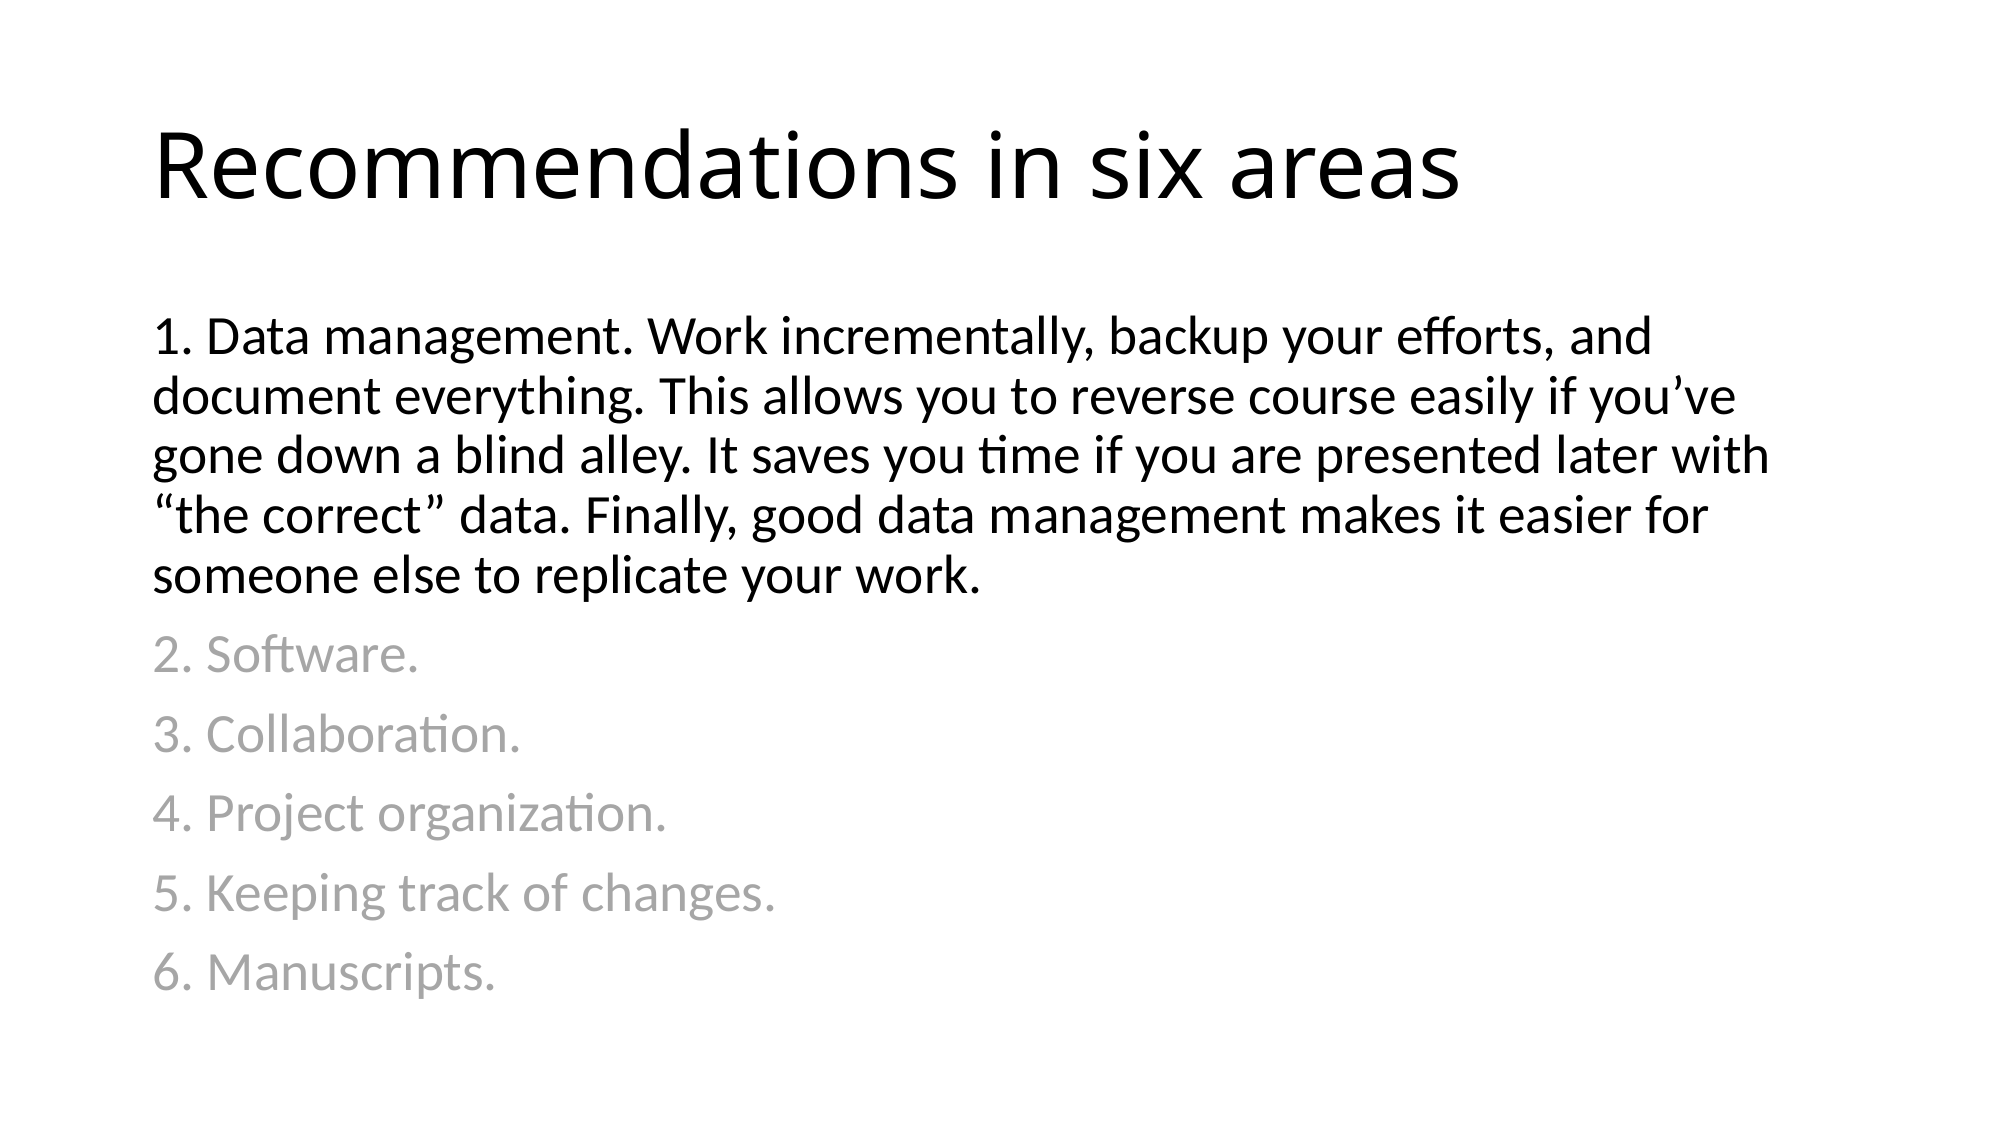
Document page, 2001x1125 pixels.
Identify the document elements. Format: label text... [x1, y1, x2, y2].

title Recommendations in six areas [137, 59, 1863, 278]
list 1. Data management. Work incrementally, backup your efforts, and document everything. This allows you to reverse course easily if you’ve gone down a blind alley. It saves you time if you are presented later with “the correct” data. Finally, good data management makes it easier for someone else to replicate your work. 2. Software. 3. Collaboration. 4. Project organization. 5. Keeping track of changes. 6. Manuscripts. [137, 299, 1863, 1014]
